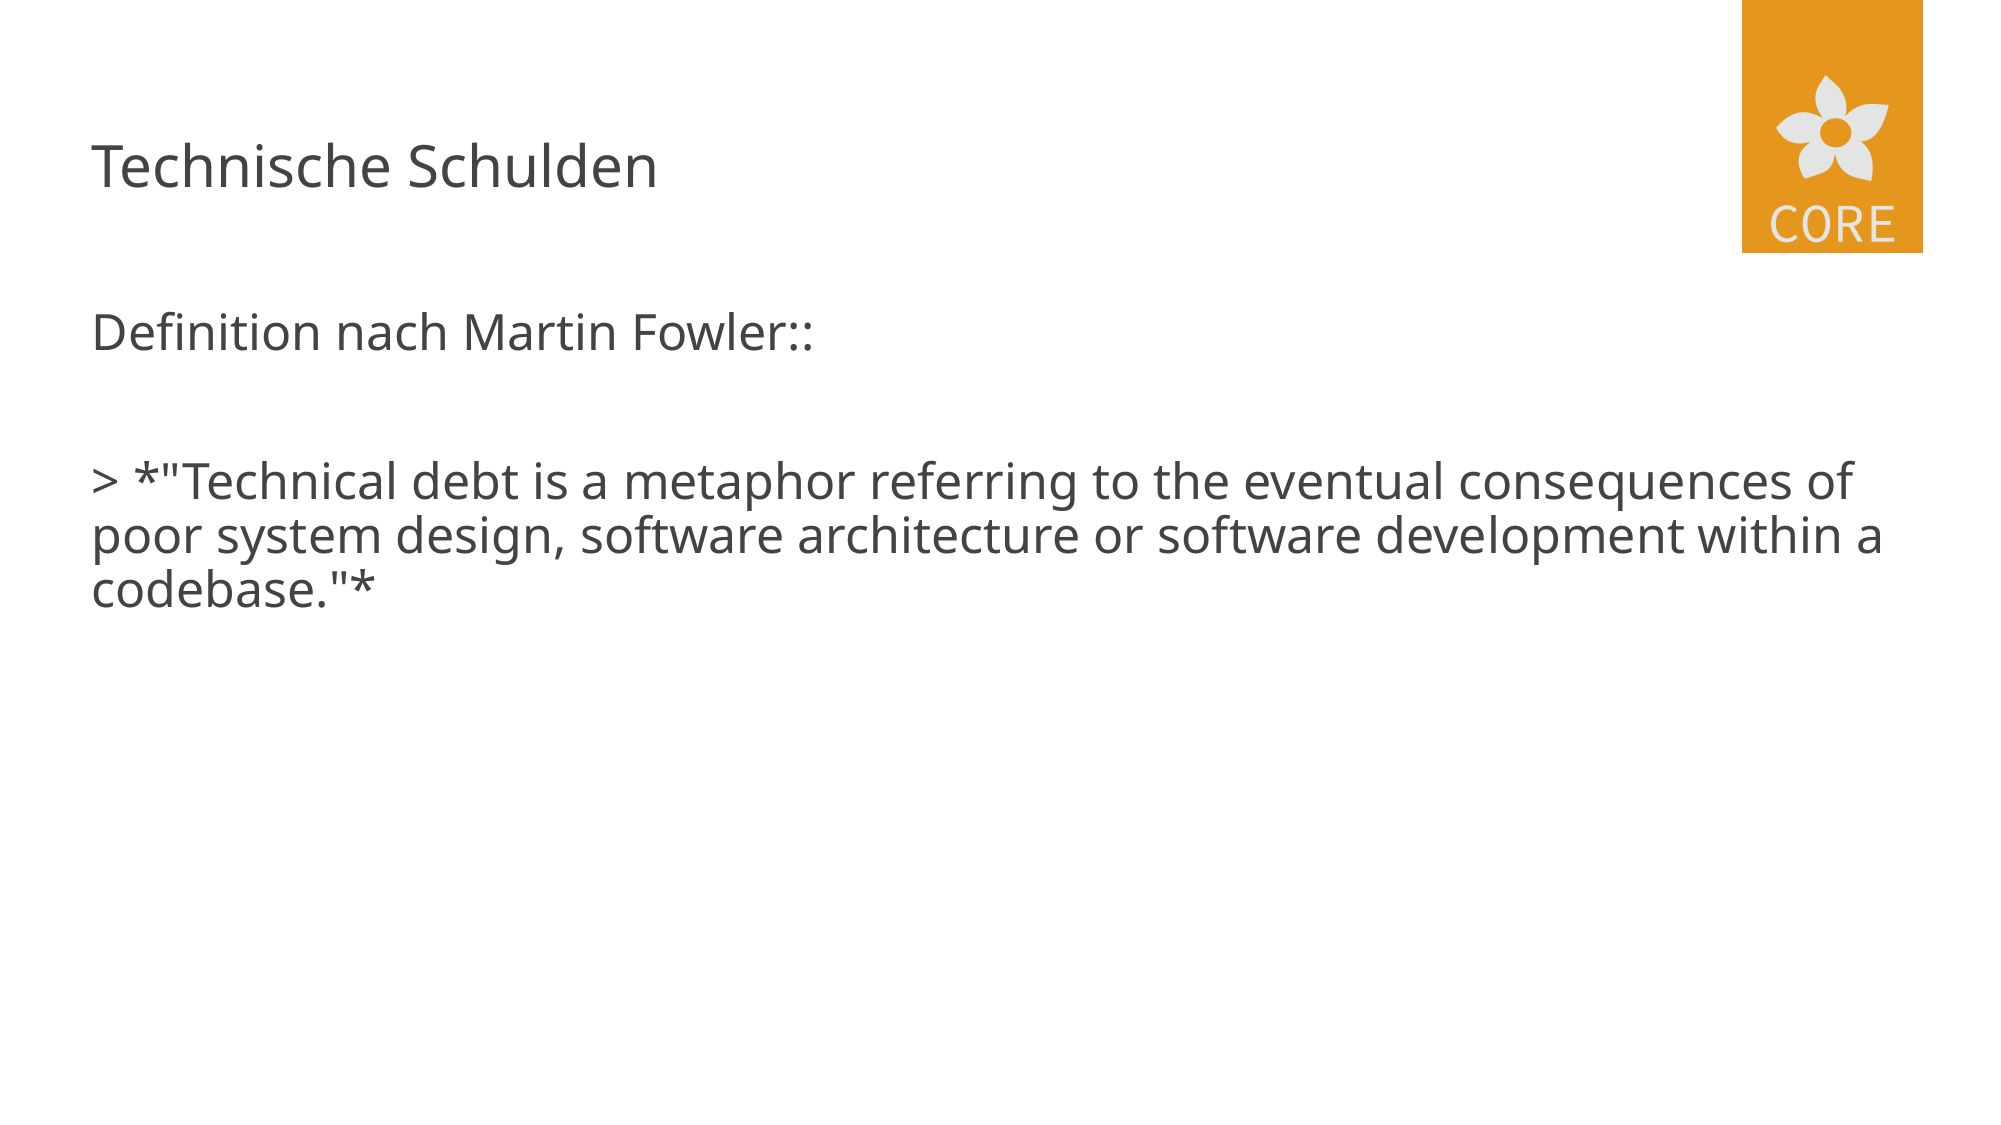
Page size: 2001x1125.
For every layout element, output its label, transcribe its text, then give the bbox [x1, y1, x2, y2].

picture [1742, 0, 1923, 253]
title Technische Schulden [76, 59, 1732, 278]
list Definition nach Martin Fowler:: > *"Technical debt is a metaphor referring to the eventual consequences of poor system design, software architecture or software development within a codebase."* [76, 299, 1919, 1066]
